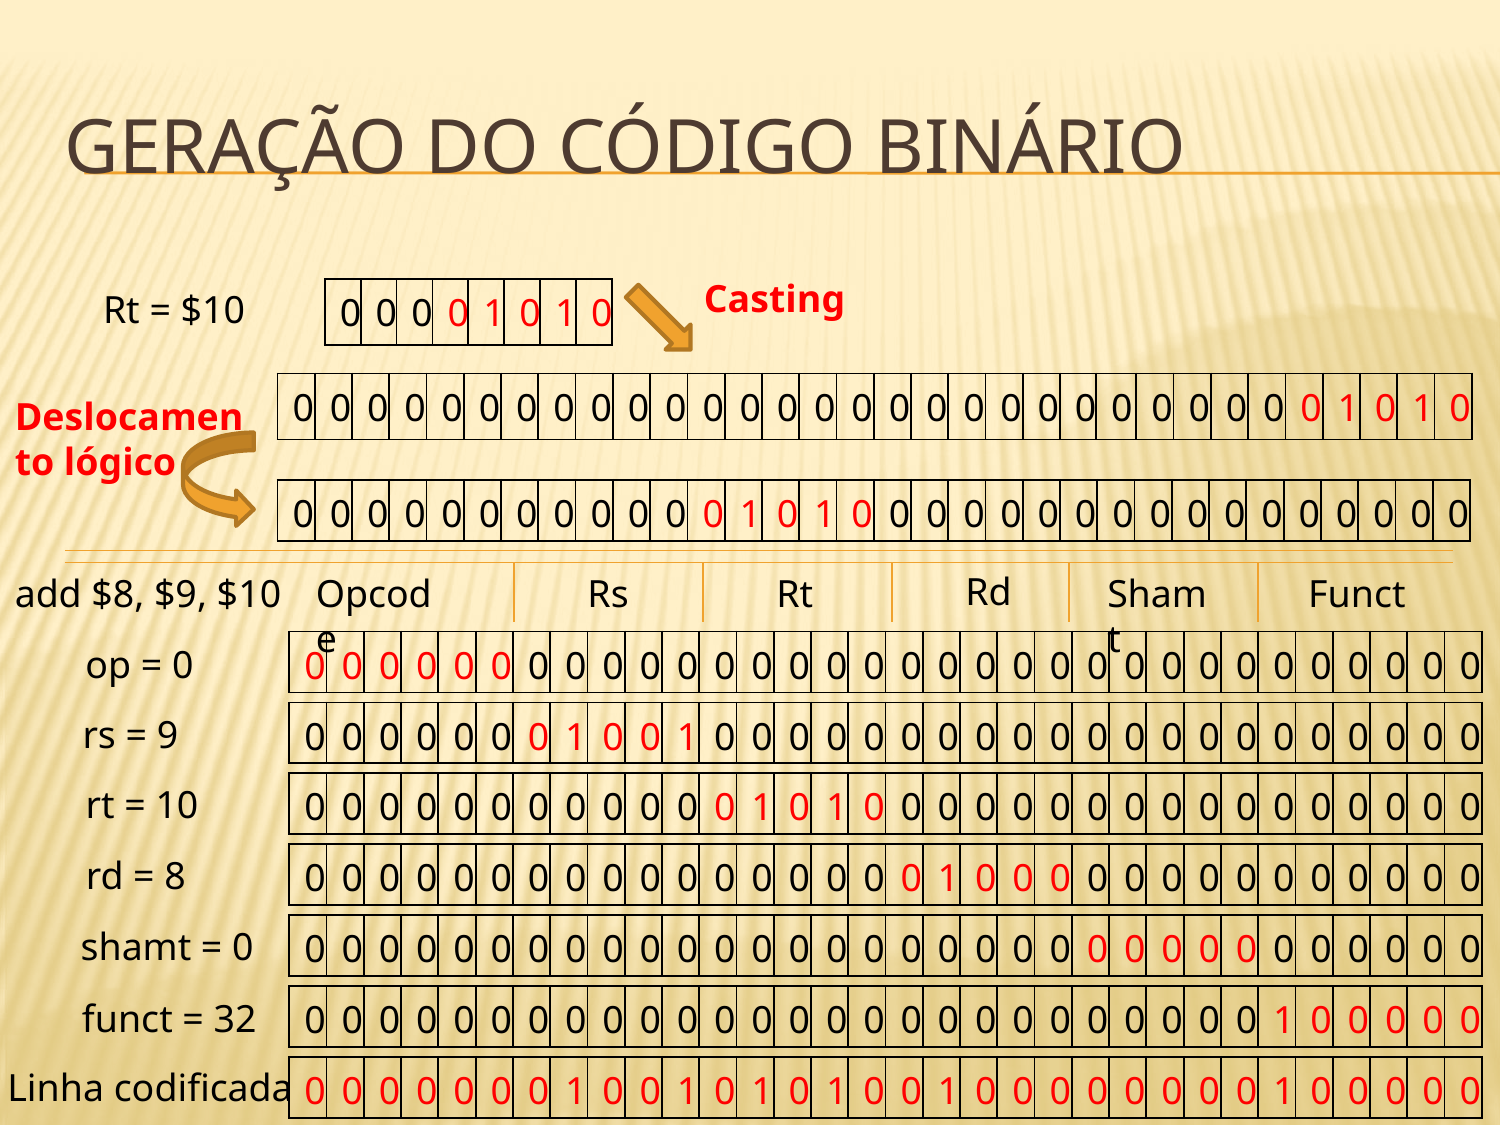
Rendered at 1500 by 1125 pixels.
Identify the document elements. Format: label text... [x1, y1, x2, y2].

text_box rt = 10 [70, 773, 214, 834]
table_header 0 [700, 632, 736, 692]
table_header 0 [1408, 774, 1444, 833]
table_header 0 [539, 374, 575, 439]
table_header 0 [1334, 703, 1369, 762]
text_box add $8, $9, $10 [0, 562, 301, 623]
table_header 0 [365, 845, 400, 904]
table_header 0 [588, 987, 624, 1046]
table_header 0 [651, 374, 687, 439]
table_header 0 [998, 987, 1034, 1046]
table_header 0 [365, 1058, 400, 1117]
table_header 0 [875, 481, 910, 540]
table_header 0 [1322, 481, 1357, 540]
table_header 0 [1445, 845, 1481, 904]
table_header 0 [998, 632, 1034, 692]
table_header 0 [986, 481, 1022, 540]
table_header 0 [290, 703, 326, 762]
table_header 0 [688, 481, 724, 540]
table_header 0 [1185, 668, 1220, 692]
table_header 0 [390, 374, 426, 439]
table_header 0 [1408, 1058, 1444, 1117]
table_header 0 [402, 1058, 437, 1117]
table_header 0 [775, 1058, 810, 1117]
table_header 0 [651, 481, 687, 540]
table_header 0 [998, 703, 1034, 762]
table_header 0 [1110, 703, 1145, 762]
table_header 0 [290, 845, 326, 904]
table_header 0 [477, 774, 512, 833]
table_header 0 [775, 987, 810, 1046]
table_header 0 [1296, 632, 1332, 692]
table_header 0 [700, 703, 736, 762]
table_header 0 [1073, 1058, 1108, 1117]
table_header 0 [849, 632, 885, 692]
table_header 0 [986, 374, 1022, 439]
table_header 0 [849, 1058, 885, 1117]
table_header 0 [998, 916, 1034, 975]
table_header 0 [626, 703, 661, 762]
table_header 1 [800, 481, 836, 540]
text_box rs = 9 [67, 704, 204, 764]
table_header 0 [308, 1058, 326, 1117]
table_header 0 [365, 916, 400, 975]
table_header 0 [439, 774, 475, 833]
table_header 1 [1398, 374, 1434, 439]
table_header 0 [365, 703, 400, 762]
text_box rd = 8 [70, 844, 201, 905]
table_header 1 [663, 703, 698, 762]
table_header 0 [402, 703, 437, 762]
table_header 0 [290, 774, 326, 833]
table_header 0 [514, 703, 549, 762]
table_header 0 [1210, 481, 1245, 540]
table_header 0 [1073, 845, 1108, 904]
table_header 0 [1174, 374, 1210, 439]
table_header 0 [912, 481, 947, 540]
table_header 0 [737, 916, 773, 975]
table_header 0 [663, 987, 698, 1046]
table_header 0 [812, 703, 847, 762]
table_header 0 [886, 703, 922, 762]
table_header 0 [514, 1058, 549, 1117]
table_header 0 [365, 987, 400, 1046]
table_header 0 [737, 703, 773, 762]
table_header 0 [1035, 916, 1071, 975]
table_header 0 [588, 632, 624, 692]
table_header 0 [1408, 916, 1444, 975]
table_header 0 [961, 1058, 996, 1117]
table_header 0 [362, 280, 396, 344]
table_header 0 [477, 845, 512, 904]
table_header 0 [1185, 703, 1220, 762]
table_header 0 [502, 374, 537, 439]
table_header 0 [327, 774, 363, 833]
table_header 0 [1296, 845, 1332, 904]
table_header 0 [1249, 374, 1285, 439]
table_header 0 [726, 374, 761, 439]
table_header 0 [1073, 632, 1108, 692]
table_header 0 [551, 845, 587, 904]
table_header 0 [327, 1058, 363, 1117]
table_header 0 [514, 987, 549, 1046]
table_header 1 [726, 481, 761, 540]
text_box op = 0 [70, 633, 209, 694]
table_header 0 [886, 987, 922, 1046]
table_header 0 [1135, 481, 1171, 540]
table_header 0 [763, 374, 798, 439]
table_header 0 [1222, 774, 1257, 833]
table_header 0 [327, 987, 363, 1046]
table_header 0 [949, 374, 985, 439]
table_header 0 [775, 845, 810, 904]
table_header 0 [626, 632, 661, 692]
table_header 0 [614, 374, 649, 439]
table_header 0 [1073, 774, 1108, 833]
text_box Rd [950, 578, 1046, 621]
table_header 0 [1259, 845, 1295, 904]
table_header 0 [1371, 987, 1406, 1046]
table_header 0 [1222, 987, 1257, 1046]
table_header 0 [700, 916, 736, 975]
table_header 0 [961, 703, 996, 762]
table_header 0 [775, 916, 810, 975]
table_header 1 [737, 774, 773, 833]
text_box Rt [761, 578, 868, 623]
table_header 0 [849, 774, 885, 833]
table_header 0 [1334, 845, 1369, 904]
table_header 0 [1035, 703, 1071, 762]
table_header 0 [1334, 916, 1369, 975]
table_header 0 [353, 374, 388, 439]
table_header 0 [326, 280, 360, 344]
table_header 1 [924, 845, 959, 904]
table_header 0 [849, 845, 885, 904]
table_header 0 [576, 374, 612, 439]
table_header 0 [551, 916, 587, 975]
table_header 0 [1035, 987, 1071, 1046]
table_header 0 [737, 845, 773, 904]
table_header 1 [812, 1058, 847, 1117]
table_header 0 [477, 1058, 512, 1117]
table_header 0 [700, 774, 736, 833]
text_box funct = 32 [67, 987, 272, 1048]
table_header 0 [1296, 774, 1332, 833]
table_header 0 [961, 987, 996, 1046]
table_header 0 [1396, 481, 1432, 540]
text_box Deslocamento lógico [0, 385, 272, 490]
table_header 0 [1286, 374, 1322, 439]
table_header 0 [402, 845, 437, 904]
table_header 0 [551, 987, 587, 1046]
table_header 1 [924, 1058, 959, 1117]
table_header 0 [1061, 481, 1096, 540]
table_header 0 [353, 481, 388, 540]
table_header 0 [278, 481, 314, 540]
table_header 0 [1185, 916, 1220, 975]
table_header 0 [551, 774, 587, 833]
table_header 0 [737, 987, 773, 1046]
table_header 0 [1024, 481, 1059, 540]
table_header 0 [961, 774, 996, 833]
table_header 0 [433, 280, 467, 344]
table_header 1 [551, 1058, 587, 1117]
table_header 0 [1445, 774, 1481, 833]
table_header 0 [1371, 916, 1406, 975]
table_header 0 [1371, 1058, 1406, 1117]
table_header 0 [576, 481, 612, 540]
table_header 0 [390, 481, 426, 540]
table_header 0 [700, 845, 736, 904]
table_header 0 [1359, 481, 1395, 540]
table_header 0 [1185, 774, 1220, 833]
table_header 0 [1035, 632, 1071, 692]
table_header 0 [663, 774, 698, 833]
table_header 0 [924, 632, 959, 692]
table_header 0 [849, 703, 885, 762]
table_header 0 [1173, 481, 1208, 540]
table_header 0 [290, 632, 326, 692]
table_header 0 [1110, 916, 1145, 975]
table_header 0 [1408, 845, 1444, 904]
table_header 1 [1259, 987, 1295, 1046]
table_header 0 [961, 916, 996, 975]
table_header 0 [1035, 1058, 1071, 1117]
text_box Linha codificada [0, 1057, 308, 1117]
table_header 0 [1137, 374, 1173, 439]
table_header 0 [316, 481, 351, 540]
table_header 0 [1334, 632, 1369, 692]
text_box Shamt [1092, 578, 1235, 668]
table_header 0 [327, 703, 363, 762]
table_header 0 [1296, 703, 1332, 762]
table_header 0 [1147, 1058, 1183, 1117]
table_header 0 [924, 916, 959, 975]
table_header 0 [1445, 987, 1481, 1046]
table_header 0 [1296, 1058, 1332, 1117]
table_header 0 [924, 703, 959, 762]
table_header 0 [365, 668, 400, 692]
table_header 0 [1259, 774, 1295, 833]
table_header 0 [626, 1058, 661, 1117]
text_box Funct [1293, 578, 1435, 623]
table_header 0 [477, 632, 512, 692]
table_header 1 [541, 280, 575, 344]
table_header 0 [1147, 668, 1183, 692]
table_header 0 [402, 916, 437, 975]
table_header 0 [912, 374, 947, 439]
table_header 0 [290, 987, 326, 1046]
table_header 0 [1073, 703, 1108, 762]
table_header 0 [1259, 632, 1295, 692]
table_header 0 [439, 703, 475, 762]
table_header 0 [1371, 632, 1406, 692]
text_box Rt = $10 [88, 278, 278, 339]
table_header 1 [812, 774, 847, 833]
table_header 0 [439, 1058, 475, 1117]
table_header 0 [1222, 632, 1257, 692]
table_header 1 [1324, 374, 1359, 439]
table_header 0 [812, 916, 847, 975]
table_header 1 [469, 280, 503, 344]
table_header 0 [477, 916, 512, 975]
table_header 0 [502, 481, 537, 540]
table_header 0 [998, 774, 1034, 833]
text_box [623, 282, 693, 352]
table_header 0 [402, 668, 437, 692]
table_header 0 [886, 845, 922, 904]
table_header 0 [477, 987, 512, 1046]
text_box Rs [710, 582, 715, 623]
table_header 0 [1110, 774, 1145, 833]
table_header 0 [837, 374, 873, 439]
table_header 0 [588, 1058, 624, 1117]
table_header 0 [1445, 632, 1481, 692]
title Geração do código binário [50, 75, 1475, 213]
table_header 0 [1445, 1058, 1481, 1117]
table_header 0 [588, 774, 624, 833]
table_header 0 [439, 632, 475, 692]
table_header 0 [439, 916, 475, 975]
table_header 0 [1296, 987, 1332, 1046]
table_header 0 [1185, 987, 1220, 1046]
table_header 0 [688, 374, 724, 439]
table_header 0 [1334, 987, 1369, 1046]
table_header 0 [514, 632, 549, 692]
table_header 0 [316, 374, 351, 439]
table_header 0 [663, 845, 698, 904]
table_header 0 [1147, 845, 1183, 904]
table_header 0 [1024, 374, 1059, 439]
table_header 0 [505, 280, 539, 344]
table_header 0 [427, 481, 463, 540]
table_header 0 [1334, 1058, 1369, 1117]
table_header 0 [1408, 703, 1444, 762]
table_header 0 [1073, 916, 1108, 975]
table_header 0 [1408, 632, 1444, 692]
table_header 0 [1073, 987, 1108, 1046]
table_header 0 [1222, 703, 1257, 762]
table_header 0 [365, 774, 400, 833]
table_header 0 [1185, 845, 1220, 904]
table_header 0 [737, 632, 773, 692]
table_header 0 [924, 987, 959, 1046]
table_header 0 [539, 481, 575, 540]
table_header 0 [439, 987, 475, 1046]
table_header 0 [626, 774, 661, 833]
table_header 0 [1110, 1058, 1145, 1117]
table_header 0 [1435, 374, 1471, 439]
table_header 0 [775, 774, 810, 833]
table_header 0 [397, 280, 432, 344]
table_header 1 [551, 703, 587, 762]
table_header 0 [812, 845, 847, 904]
table_header 0 [1061, 374, 1095, 439]
table_header 0 [626, 987, 661, 1046]
table_header 0 [402, 987, 437, 1046]
table_header 0 [812, 632, 847, 692]
table_header 0 [1147, 703, 1183, 762]
text_box Rs [572, 579, 695, 623]
table_header 0 [886, 916, 922, 975]
table_header 0 [465, 374, 500, 439]
table_header 0 [1212, 374, 1247, 439]
table_header 0 [514, 774, 549, 833]
table_header 0 [1222, 1058, 1257, 1117]
table_header 0 [1147, 987, 1183, 1046]
table_header 0 [961, 632, 996, 692]
table_header 0 [1222, 916, 1257, 975]
table_header 0 [800, 374, 836, 439]
table_header 0 [1097, 374, 1135, 439]
table_header 0 [1247, 481, 1283, 540]
table_header 0 [924, 774, 959, 833]
table_header 0 [763, 481, 798, 540]
text_box shamt = 0 [65, 915, 269, 976]
table_header 0 [1147, 774, 1183, 833]
table_header 0 [1408, 987, 1444, 1046]
table_header 0 [1371, 774, 1406, 833]
table_header 1 [1259, 1058, 1295, 1117]
table_header 0 [886, 774, 922, 833]
table_header 0 [1371, 703, 1406, 762]
table_header 0 [812, 987, 847, 1046]
table_header 0 [427, 374, 463, 439]
table_header 0 [961, 845, 996, 904]
table_header 0 [1035, 774, 1071, 833]
table_header 0 [278, 374, 314, 439]
table_header 0 [465, 481, 500, 540]
table_header 0 [1361, 374, 1396, 439]
text_box Opcode [301, 579, 467, 668]
table_header 0 [614, 481, 649, 540]
table_header 0 [588, 916, 624, 975]
table_header 0 [663, 632, 698, 692]
table_header 0 [588, 845, 624, 904]
table_header 0 [626, 916, 661, 975]
table_header 0 [1434, 481, 1469, 540]
text_box [180, 430, 256, 528]
table_header 0 [1259, 703, 1295, 762]
table_header 0 [327, 916, 363, 975]
table_header 0 [1110, 845, 1145, 904]
table_header 0 [1098, 481, 1134, 540]
table_header 0 [327, 845, 363, 904]
table_header 0 [886, 632, 922, 692]
table_header 0 [402, 774, 437, 833]
table_header 0 [998, 845, 1034, 904]
table_header 0 [700, 1058, 736, 1117]
table_header 0 [1259, 916, 1295, 975]
table_header 1 [663, 1058, 698, 1117]
table_header 0 [775, 703, 810, 762]
table_header 0 [1285, 481, 1320, 540]
table_header 0 [875, 374, 910, 439]
table_header 0 [949, 481, 985, 540]
table_header 0 [998, 1058, 1034, 1117]
table_header 0 [663, 916, 698, 975]
table_header 0 [849, 916, 885, 975]
text_box Casting [689, 267, 861, 327]
table_header 0 [837, 481, 873, 540]
table_header 0 [849, 987, 885, 1046]
table_header 0 [1334, 774, 1369, 833]
table_header 0 [1110, 987, 1145, 1046]
table_header 0 [1185, 1058, 1220, 1117]
table_header 0 [439, 845, 475, 904]
table_header 0 [1445, 916, 1481, 975]
table_header 0 [588, 703, 624, 762]
table_header 0 [1147, 916, 1183, 975]
table_header 0 [1371, 845, 1406, 904]
table_header 0 [1035, 845, 1071, 904]
table_header 0 [514, 916, 549, 975]
table_header 0 [551, 632, 587, 692]
table_header 0 [327, 668, 363, 692]
table_header 0 [886, 1058, 922, 1117]
table_header 0 [700, 987, 736, 1046]
table_header 0 [577, 280, 611, 344]
table_header 0 [290, 916, 326, 975]
table_header 1 [737, 1058, 773, 1117]
table_header 0 [477, 703, 512, 762]
table_header 0 [775, 632, 810, 692]
table_header 0 [1296, 916, 1332, 975]
table_header 0 [1110, 668, 1145, 692]
table_header 0 [1222, 845, 1257, 904]
table_header 0 [1445, 703, 1481, 762]
table_header 0 [514, 845, 549, 904]
table_header 0 [626, 845, 661, 904]
